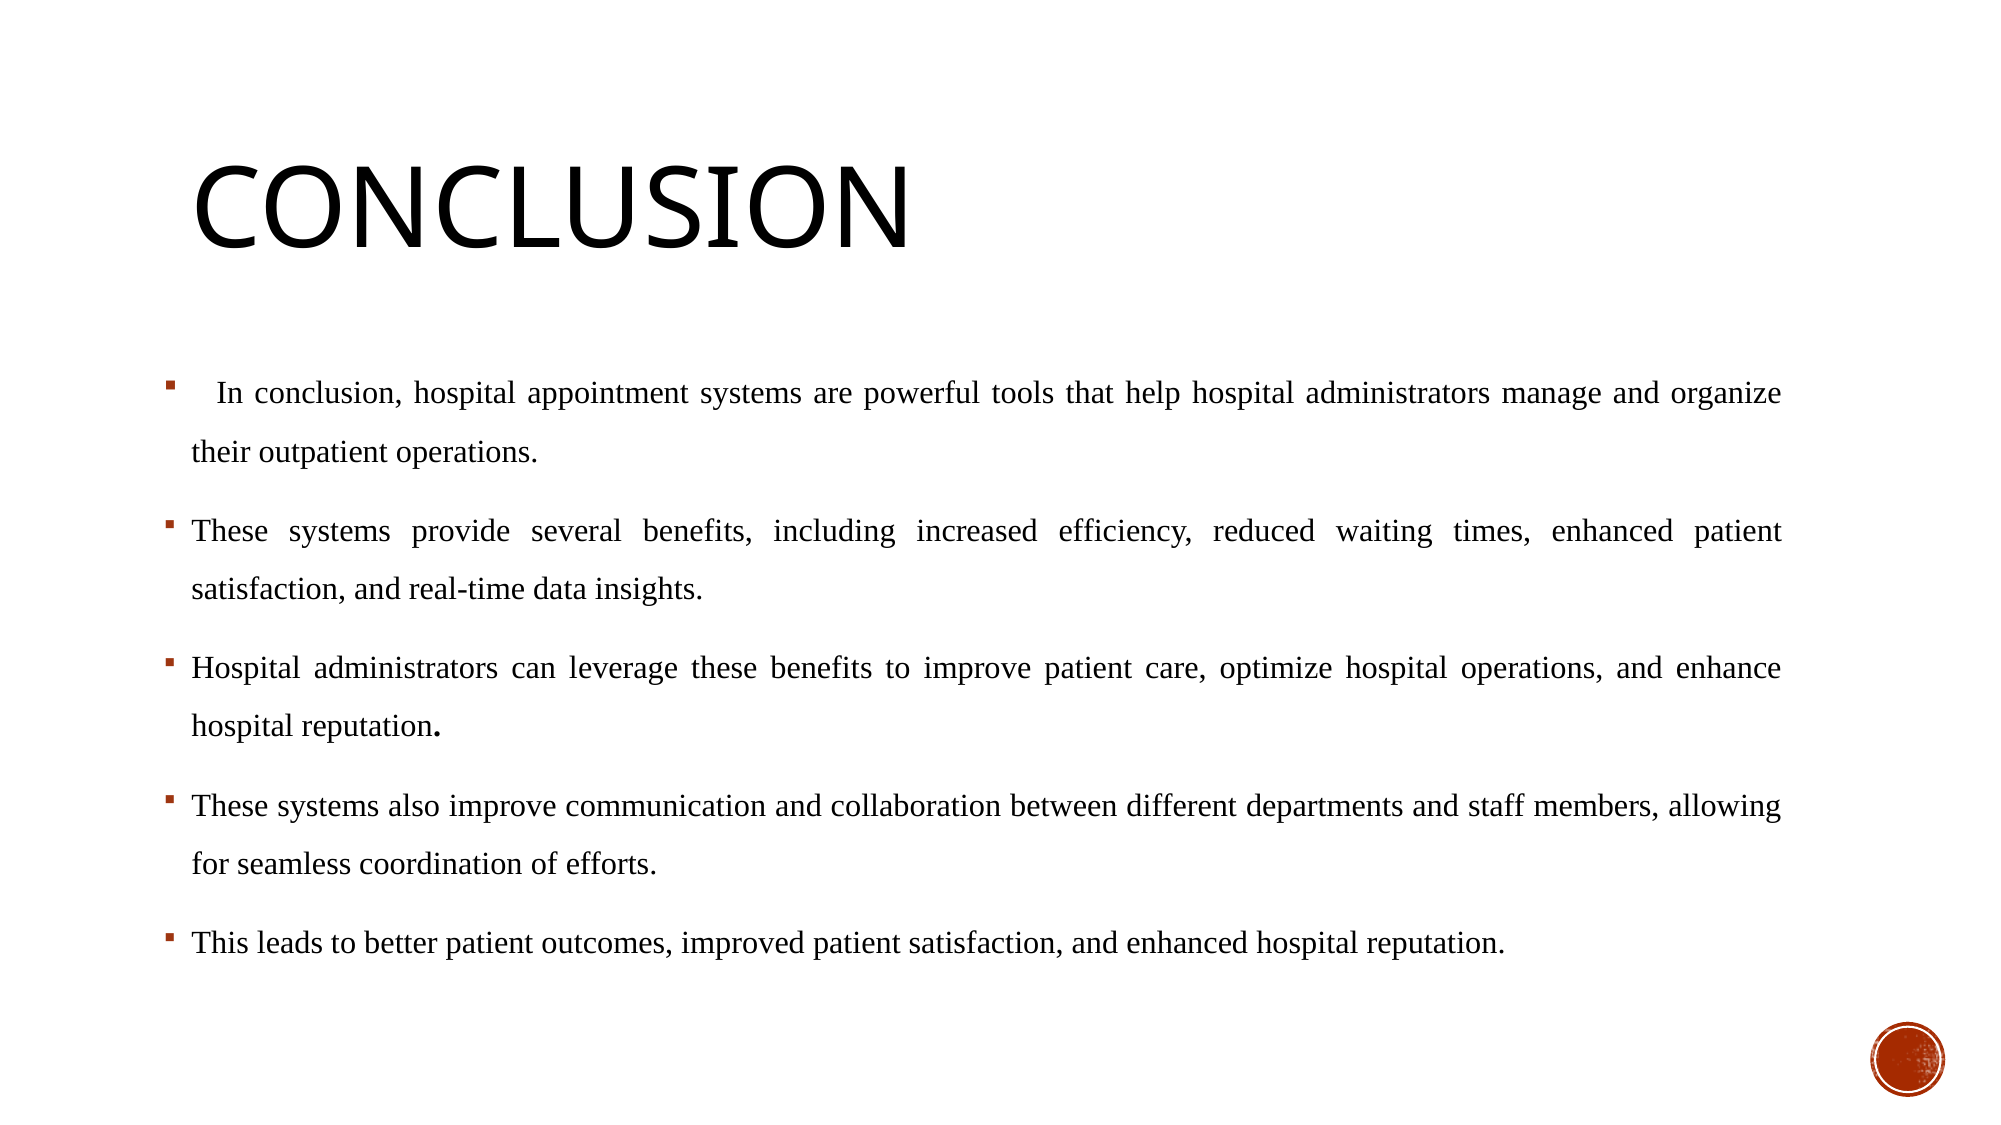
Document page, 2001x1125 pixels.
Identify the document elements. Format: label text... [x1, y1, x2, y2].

list In conclusion, hospital appointment systems are powerful tools that help hospital administrators manage and organize their outpatient operations. These systems provide several benefits, including increased efficiency, reduced waiting times, enhanced patient satisfaction, and real-time data insights. Hospital administrators can leverage these benefits to improve patient care, optimize hospital operations, and enhance hospital reputation. These systems also improve communication and collaboration between different departments and staff members, allowing for seamless coordination of efforts. This leads to better patient outcomes, improved patient satisfaction, and enhanced hospital reputation. [148, 338, 1799, 970]
title CONCLUSION [175, 79, 1826, 344]
